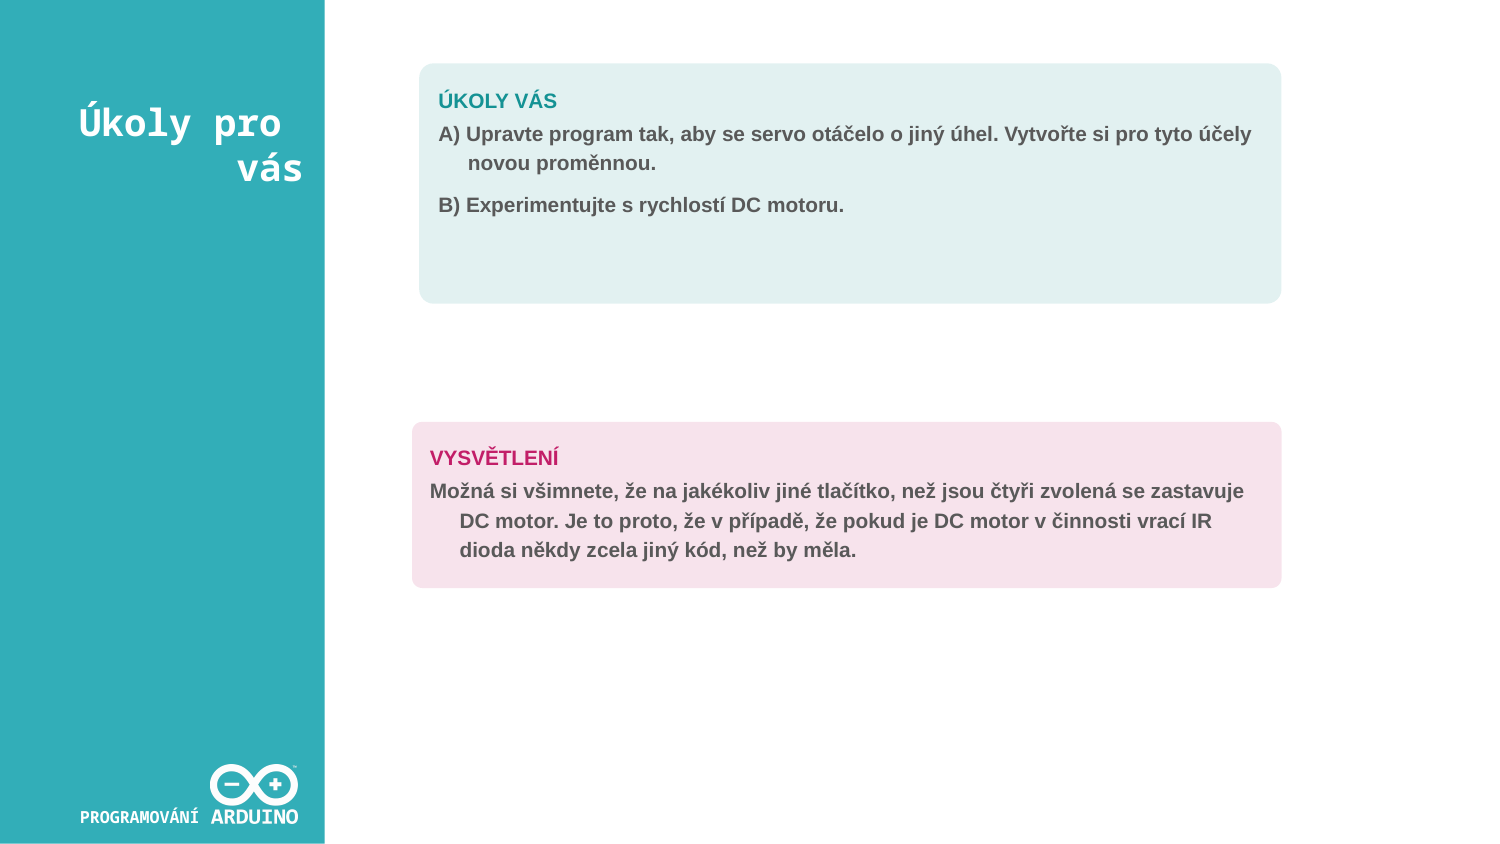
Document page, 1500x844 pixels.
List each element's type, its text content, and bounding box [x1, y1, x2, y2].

text_box Úkoly vás A) Upravte program tak, aby se servo otáčelo o jiný úhel. Vytvořte si pro tyto účely novou proměnnou. B) Experimentujte s rychlostí DC motoru. [419, 63, 1282, 304]
text_box Vysvětlení Možná si všimnete, že na jakékoliv jiné tlačítko, než jsou čtyři zvolená se zastavuje DC motor. Je to proto, že v případě, že pokud je DC motor v činnosti vrací IR dioda někdy zcela jiný kód, než by měla. [412, 421, 1282, 589]
text_box Úkoly pro vás [0, 91, 319, 328]
text_box [0, 0, 327, 844]
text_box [64, 764, 298, 836]
